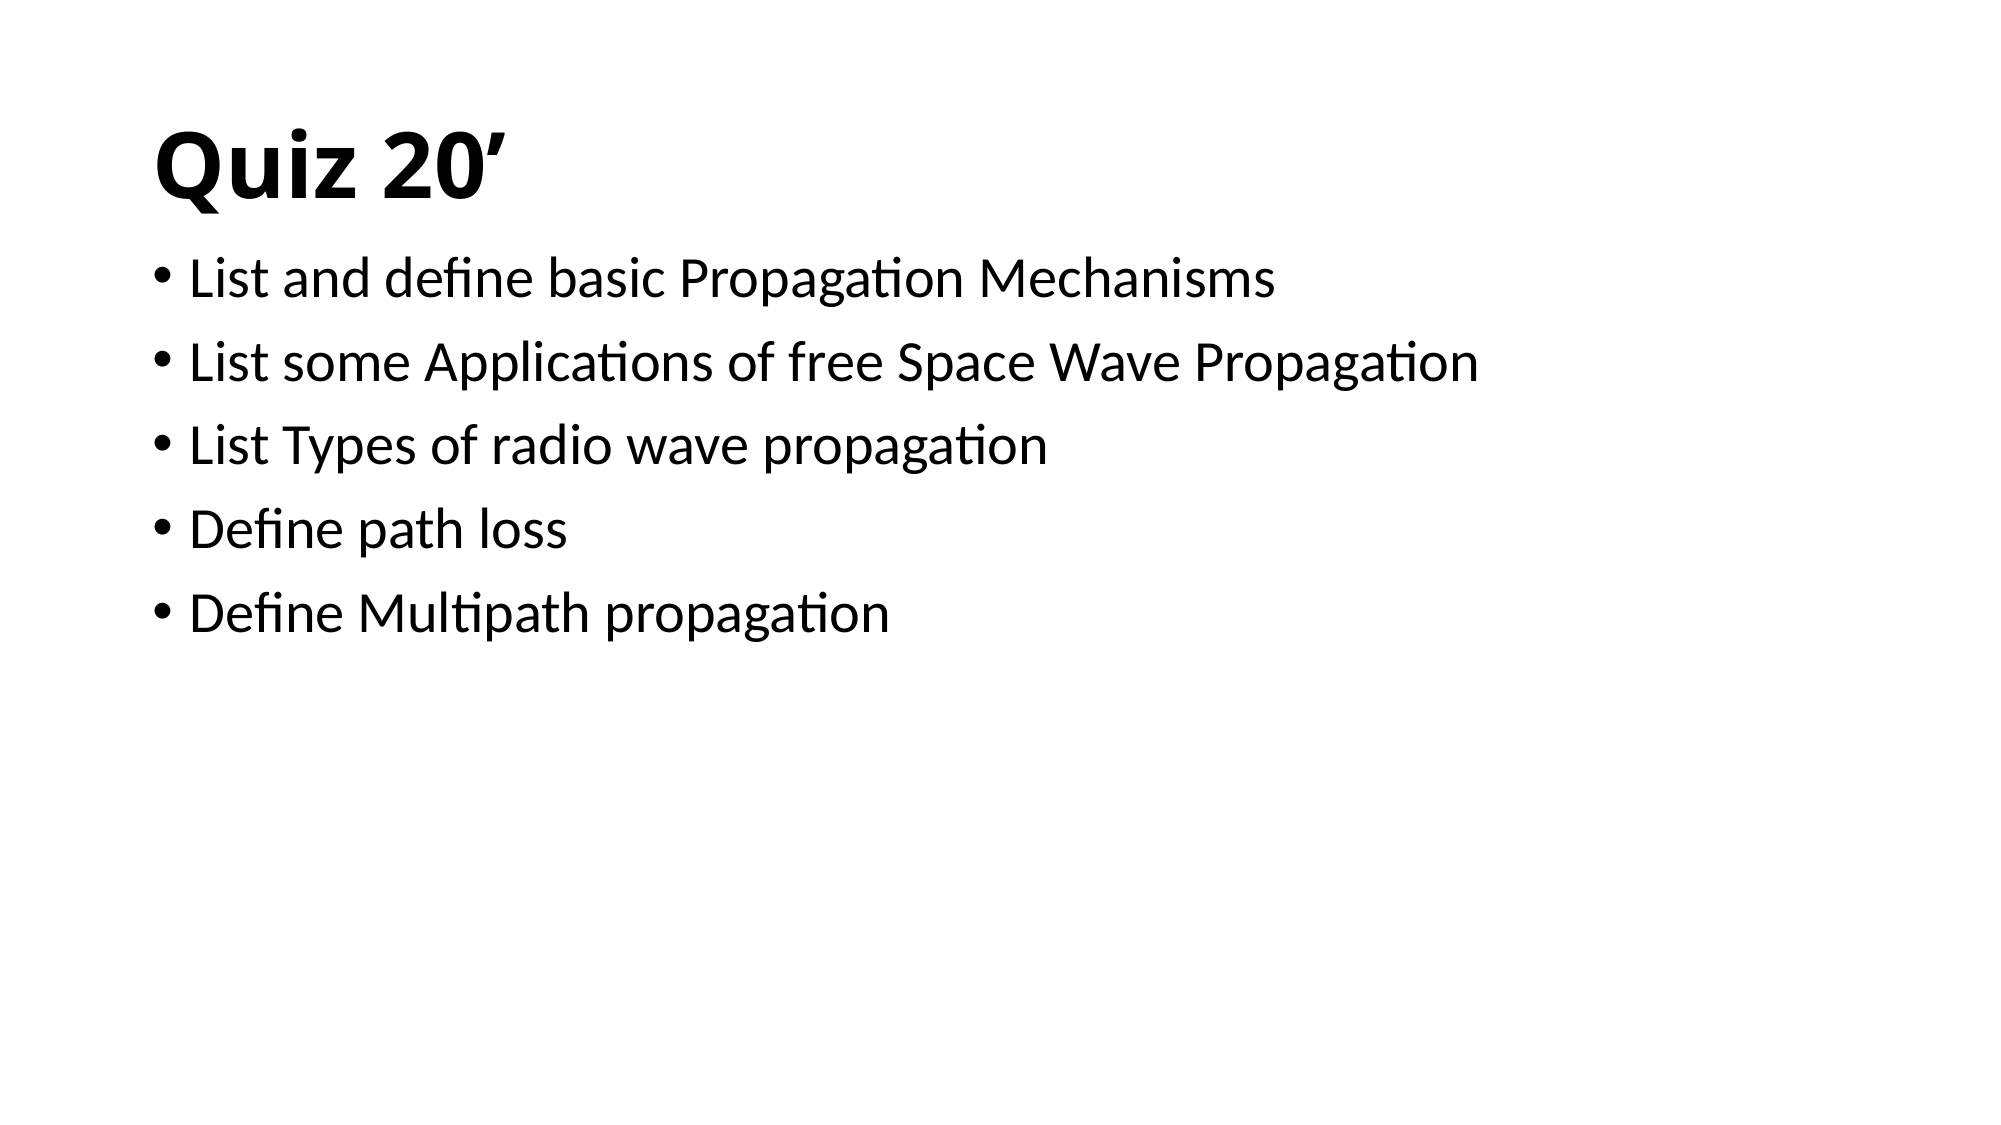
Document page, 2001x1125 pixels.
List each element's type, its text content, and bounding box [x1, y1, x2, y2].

title Quiz 20’ [137, 59, 1863, 239]
list List and define basic Propagation Mechanisms List some Applications of free Space Wave Propagation List Types of radio wave propagation Define path loss Define Multipath propagation [137, 239, 1863, 954]
